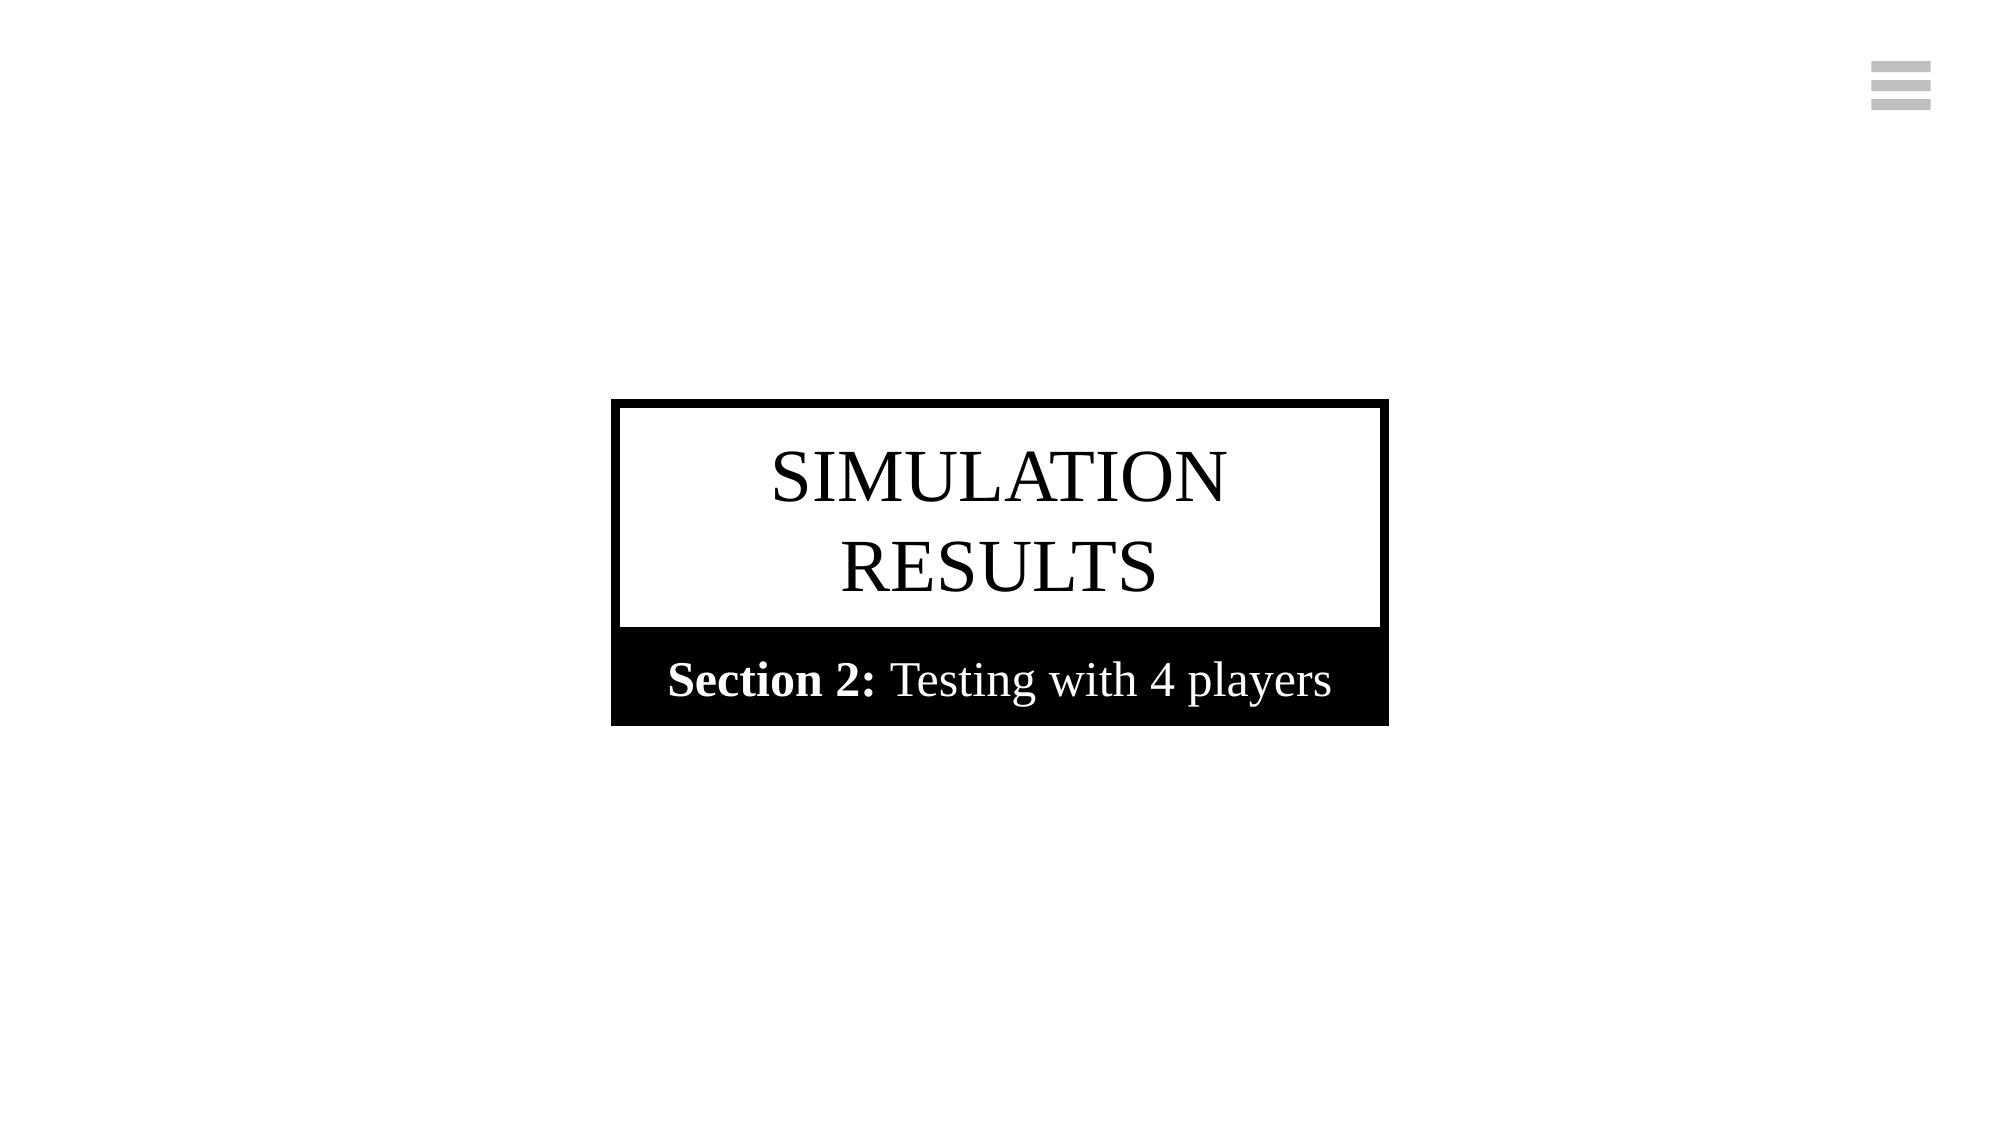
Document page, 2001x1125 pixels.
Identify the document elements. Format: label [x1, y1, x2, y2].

text_box [1871, 61, 1931, 111]
text_box [493, 403, 1507, 722]
